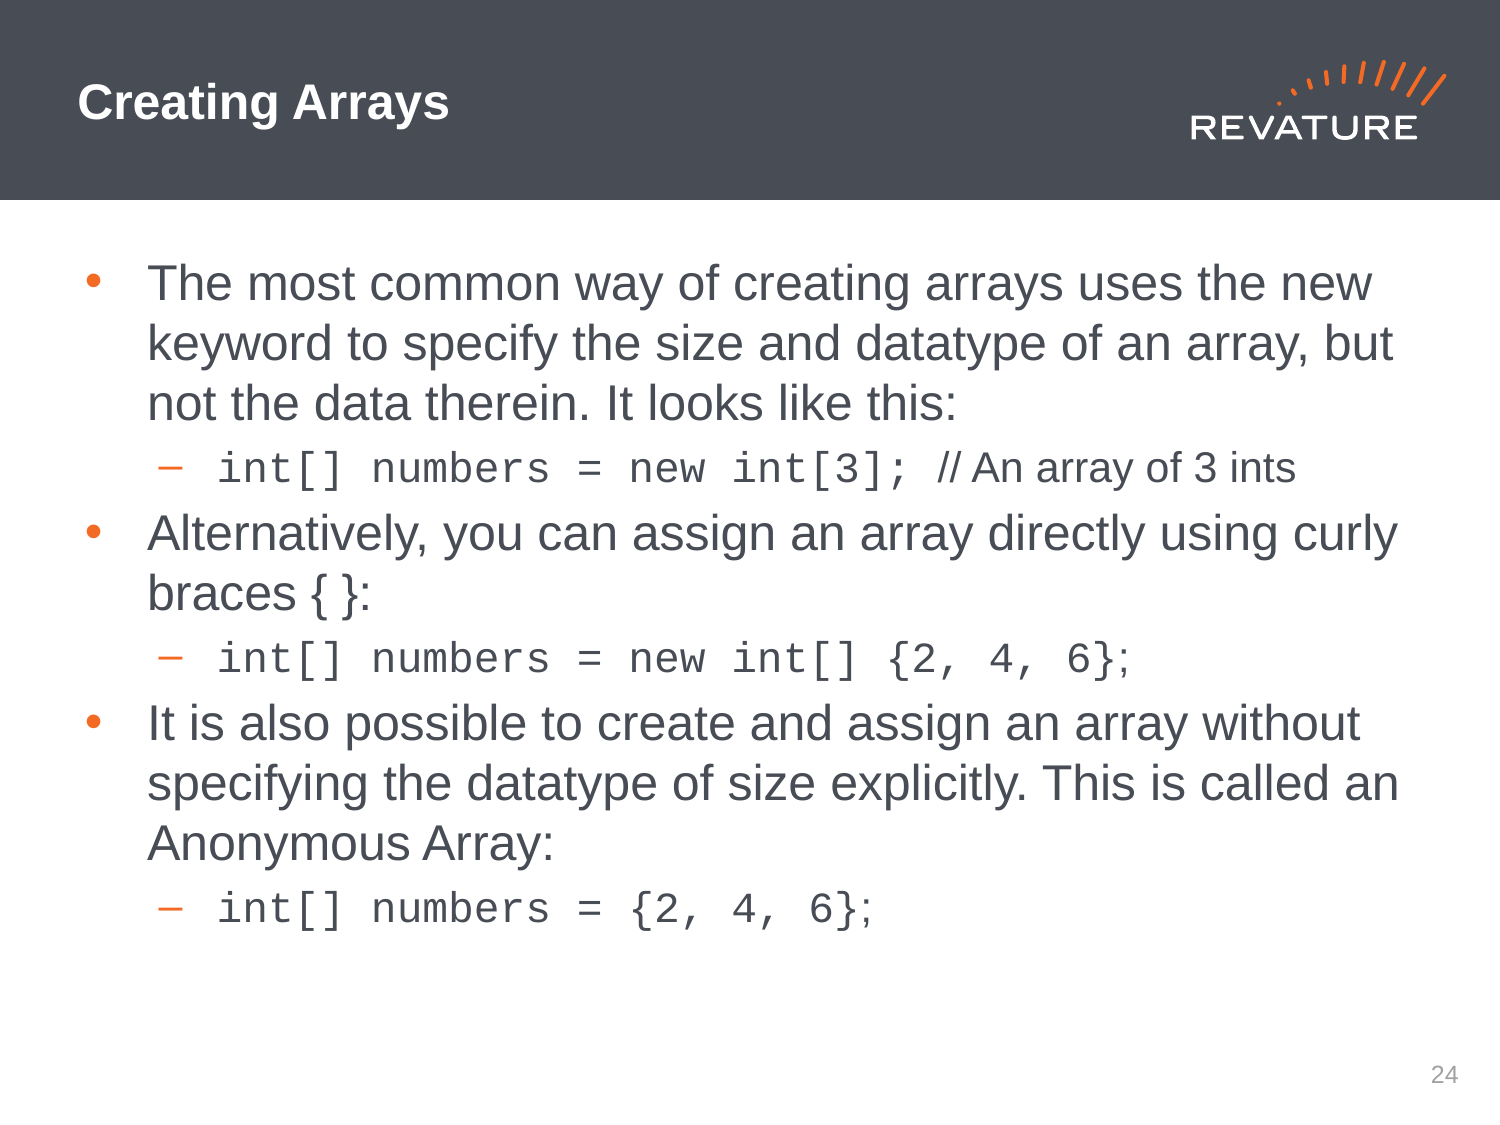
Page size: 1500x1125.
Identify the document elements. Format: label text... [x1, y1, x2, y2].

slide_number 23 [1332, 1043, 1474, 1104]
title Creating Arrays [62, 0, 1084, 200]
list The most common way of creating arrays uses the new keyword to specify the size and datatype of an array, but not the data therein. It looks like this: int[] numbers = new int[3]; // An array of 3 ints Alternatively, you can assign an array directly using curly braces { }: int[] numbers = new int[] {2, 4, 6}; It is also possible to create and assign an array without specifying the datatype of size explicitly. This is called an Anonymous Array: int[] numbers = {2, 4, 6}; [62, 243, 1438, 986]
